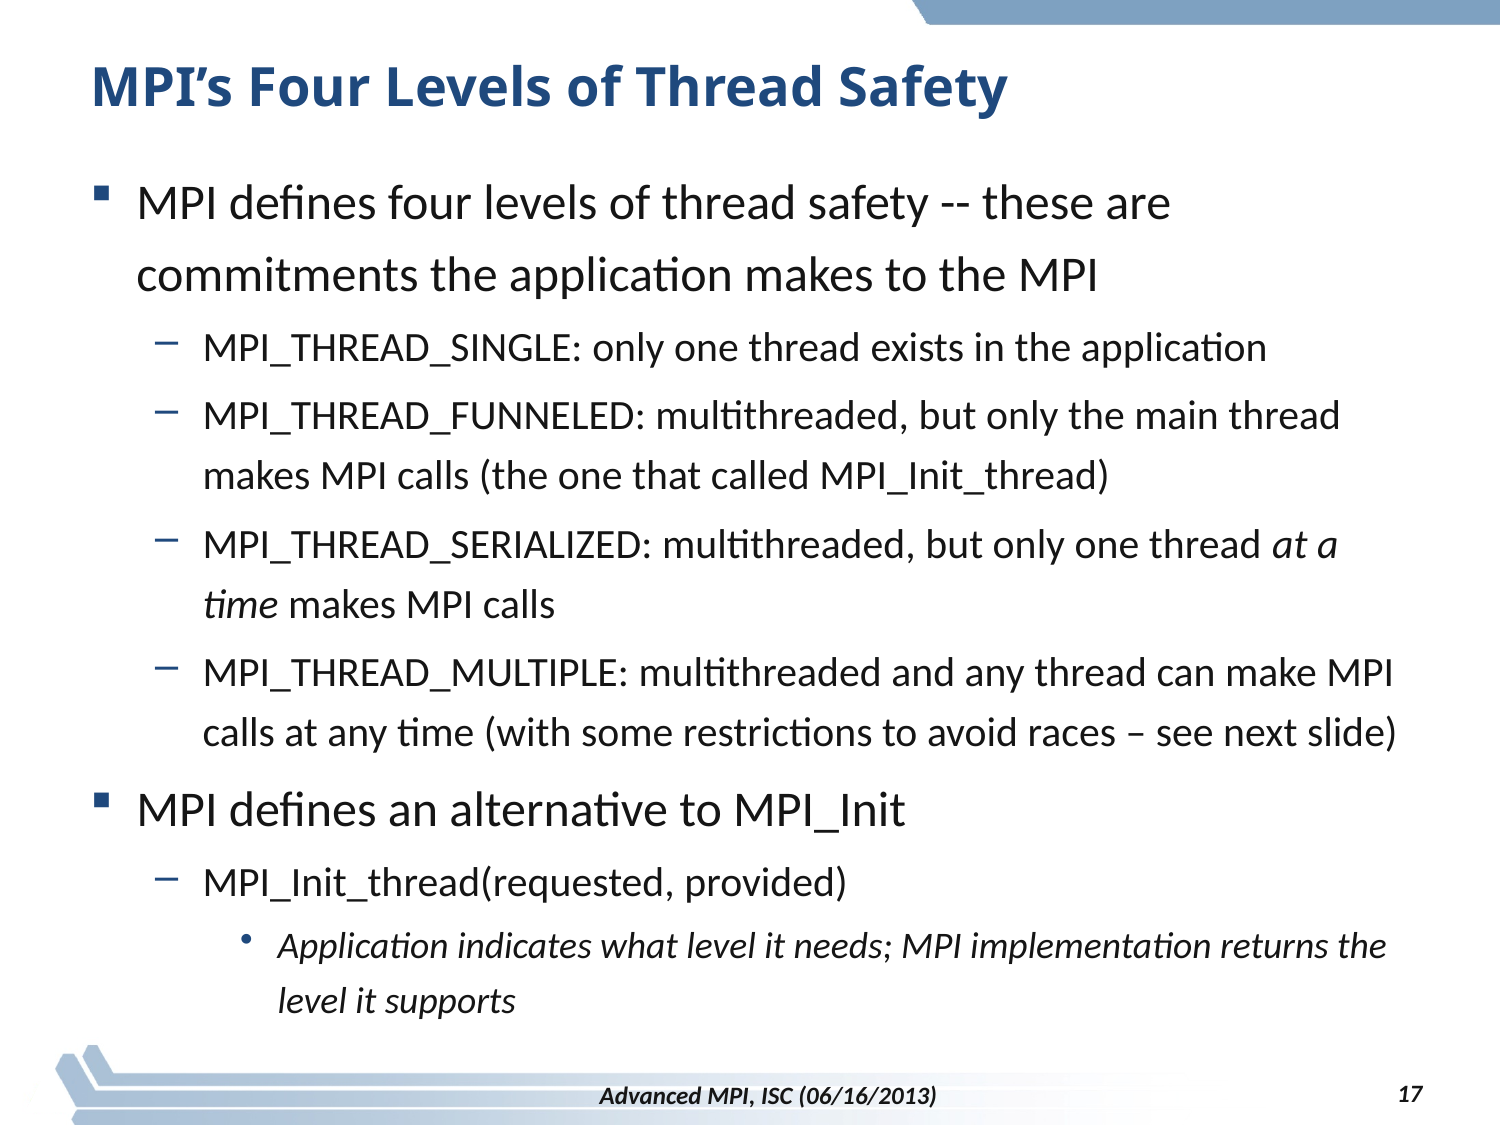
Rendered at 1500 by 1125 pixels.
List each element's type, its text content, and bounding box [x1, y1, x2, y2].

title MPI’s Four Levels of Thread Safety [74, 44, 1426, 149]
picture [0, 0, 1500, 26]
footer Advanced MPI, ISC (06/16/2013) [324, 1074, 1213, 1116]
picture [0, 1037, 1500, 1125]
list MPI defines four levels of thread safety -- these are commitments the application makes to the MPI MPI_THREAD_SINGLE: only one thread exists in the application MPI_THREAD_FUNNELED: multithreaded, but only the main thread makes MPI calls (the one that called MPI_Init_thread) MPI_THREAD_SERIALIZED: multithreaded, but only one thread at a time makes MPI calls MPI_THREAD_MULTIPLE: multithreaded and any thread can make MPI calls at any time (with some restrictions to avoid races – see next slide) MPI defines an alternative to MPI_Init MPI_Init_thread(requested, provided) Application indicates what level it needs; MPI implementation returns the level it supports [74, 149, 1426, 1038]
slide_number 17 [1275, 1072, 1438, 1113]
